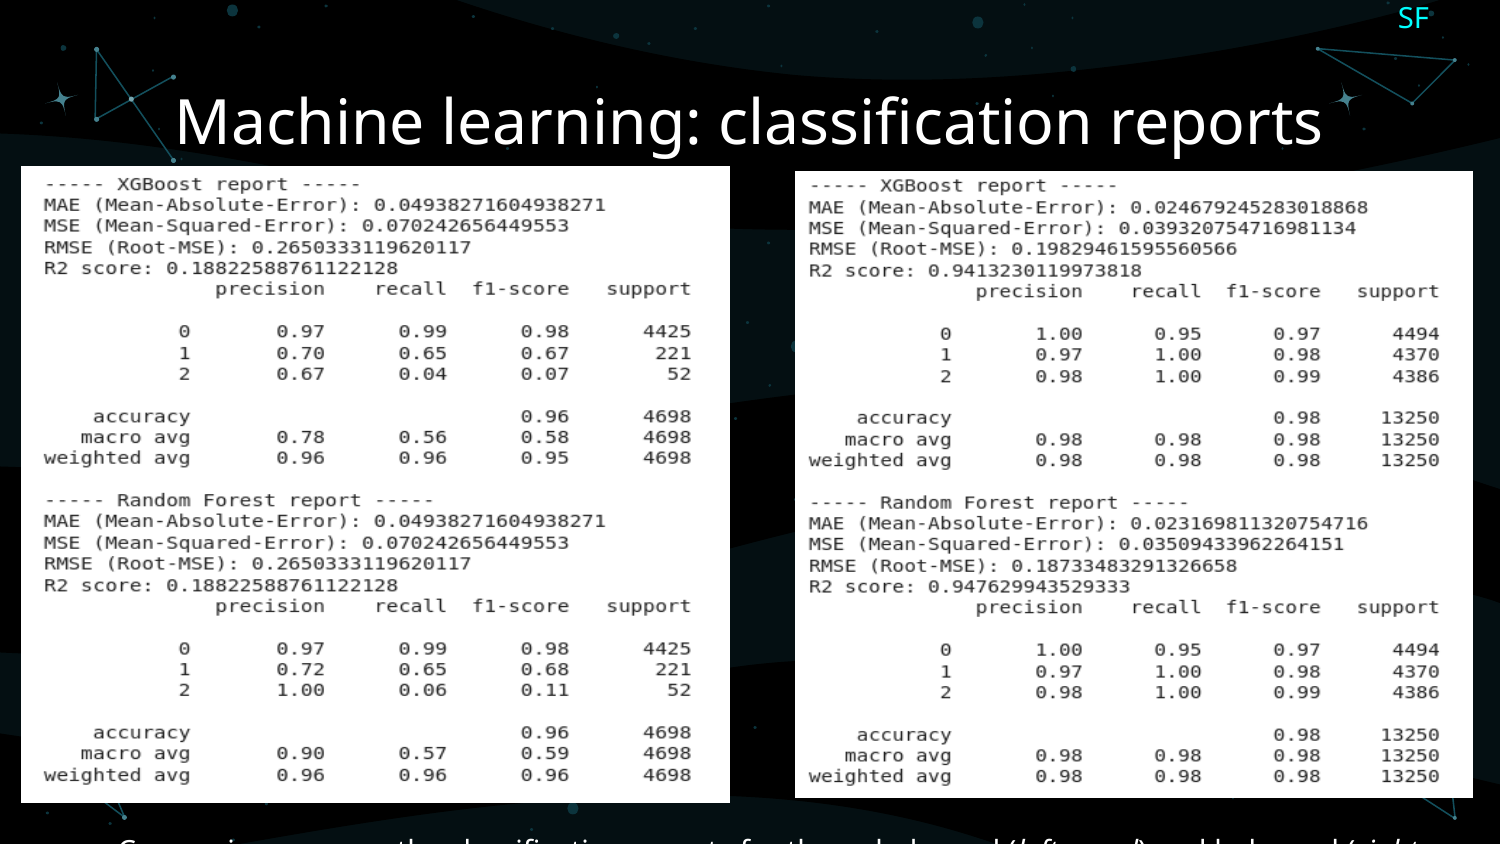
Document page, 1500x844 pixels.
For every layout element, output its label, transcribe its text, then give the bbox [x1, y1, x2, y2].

title Machine learning: classification reports [116, 72, 1383, 167]
picture [795, 170, 1474, 799]
picture [21, 166, 731, 803]
text_box SF [1383, 0, 1487, 50]
